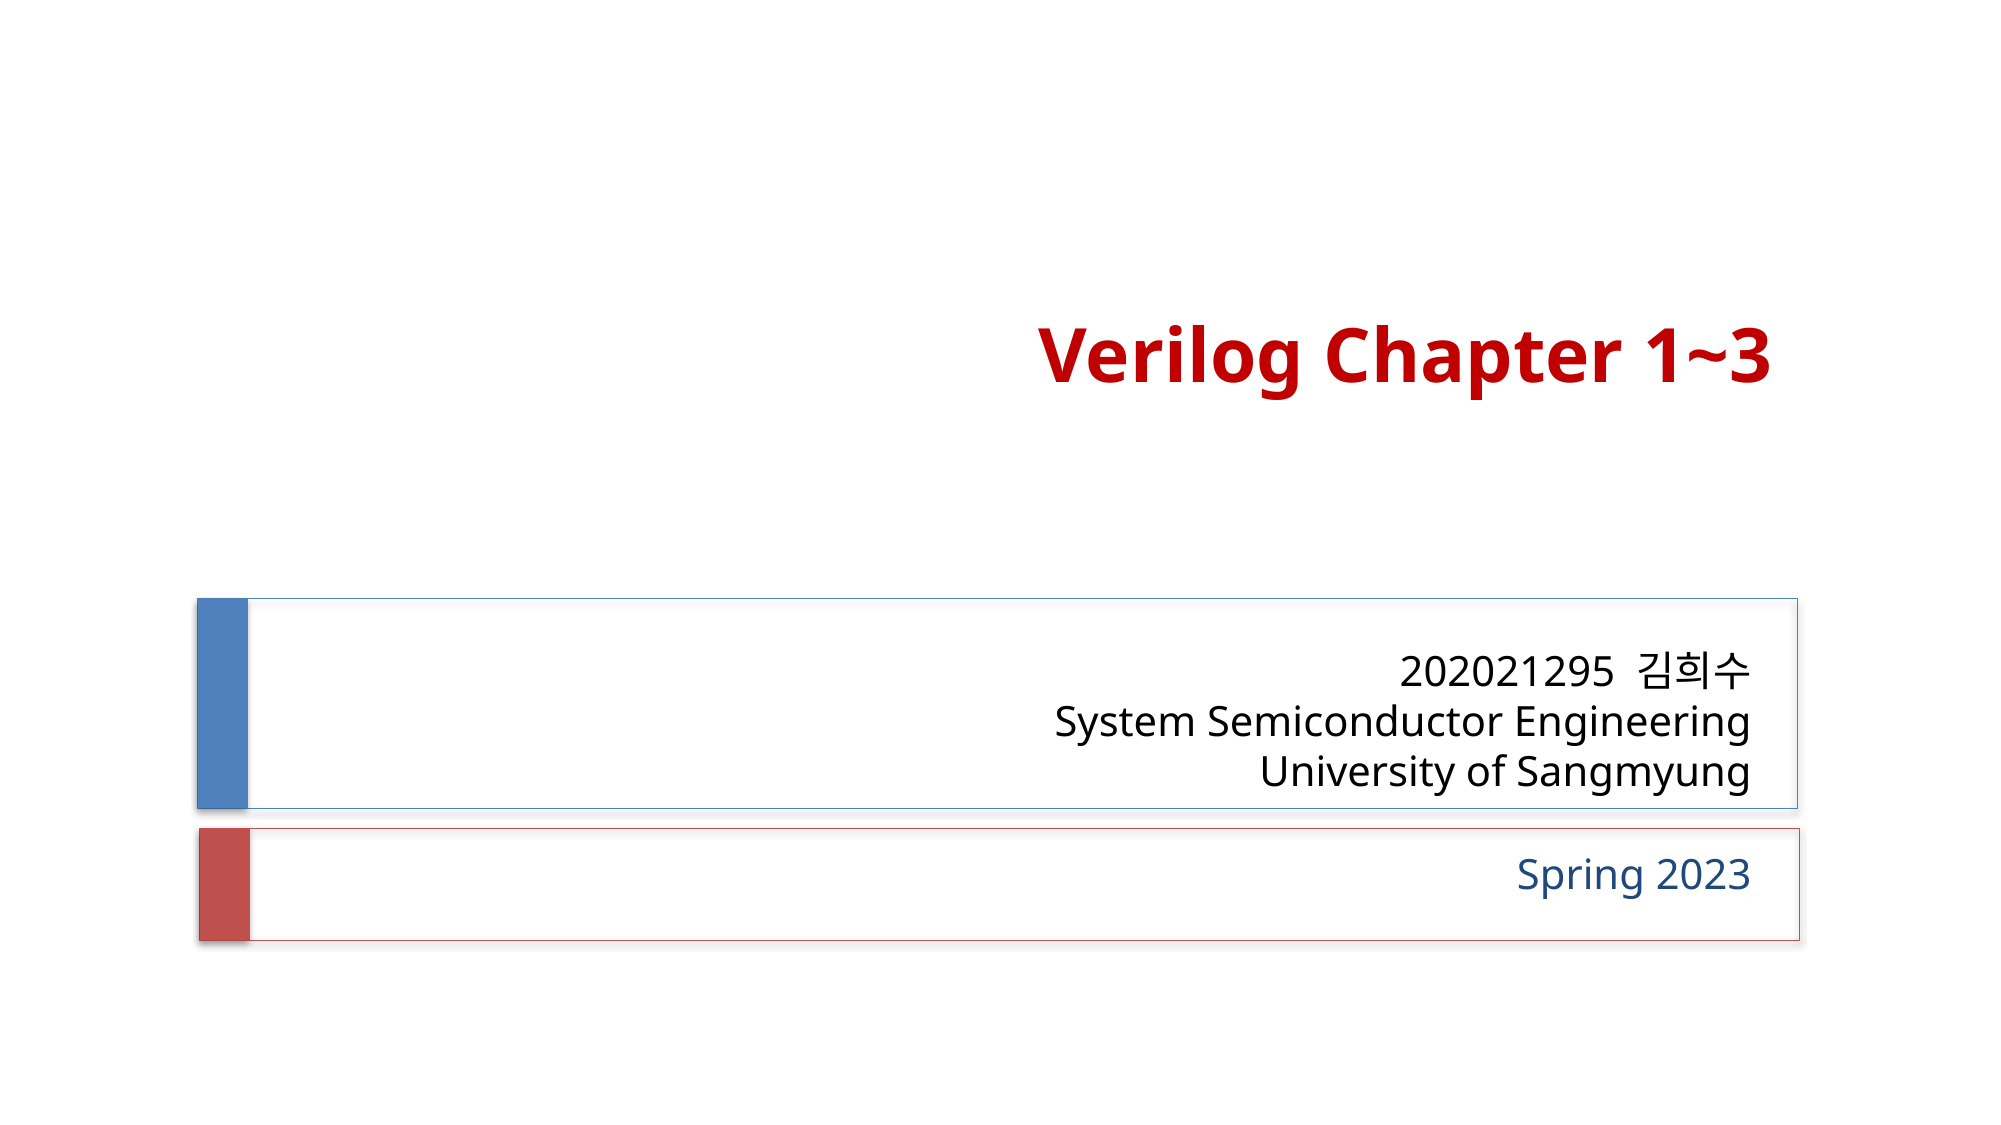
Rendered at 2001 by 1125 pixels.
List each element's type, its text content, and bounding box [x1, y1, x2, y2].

text_box Verilog Chapter 1~3 [212, 299, 1788, 405]
subtitle Spring 2023 [266, 840, 1767, 929]
title 202021295 김희수 System Semiconductor Engineering University of Sangmyung [266, 637, 1767, 800]
